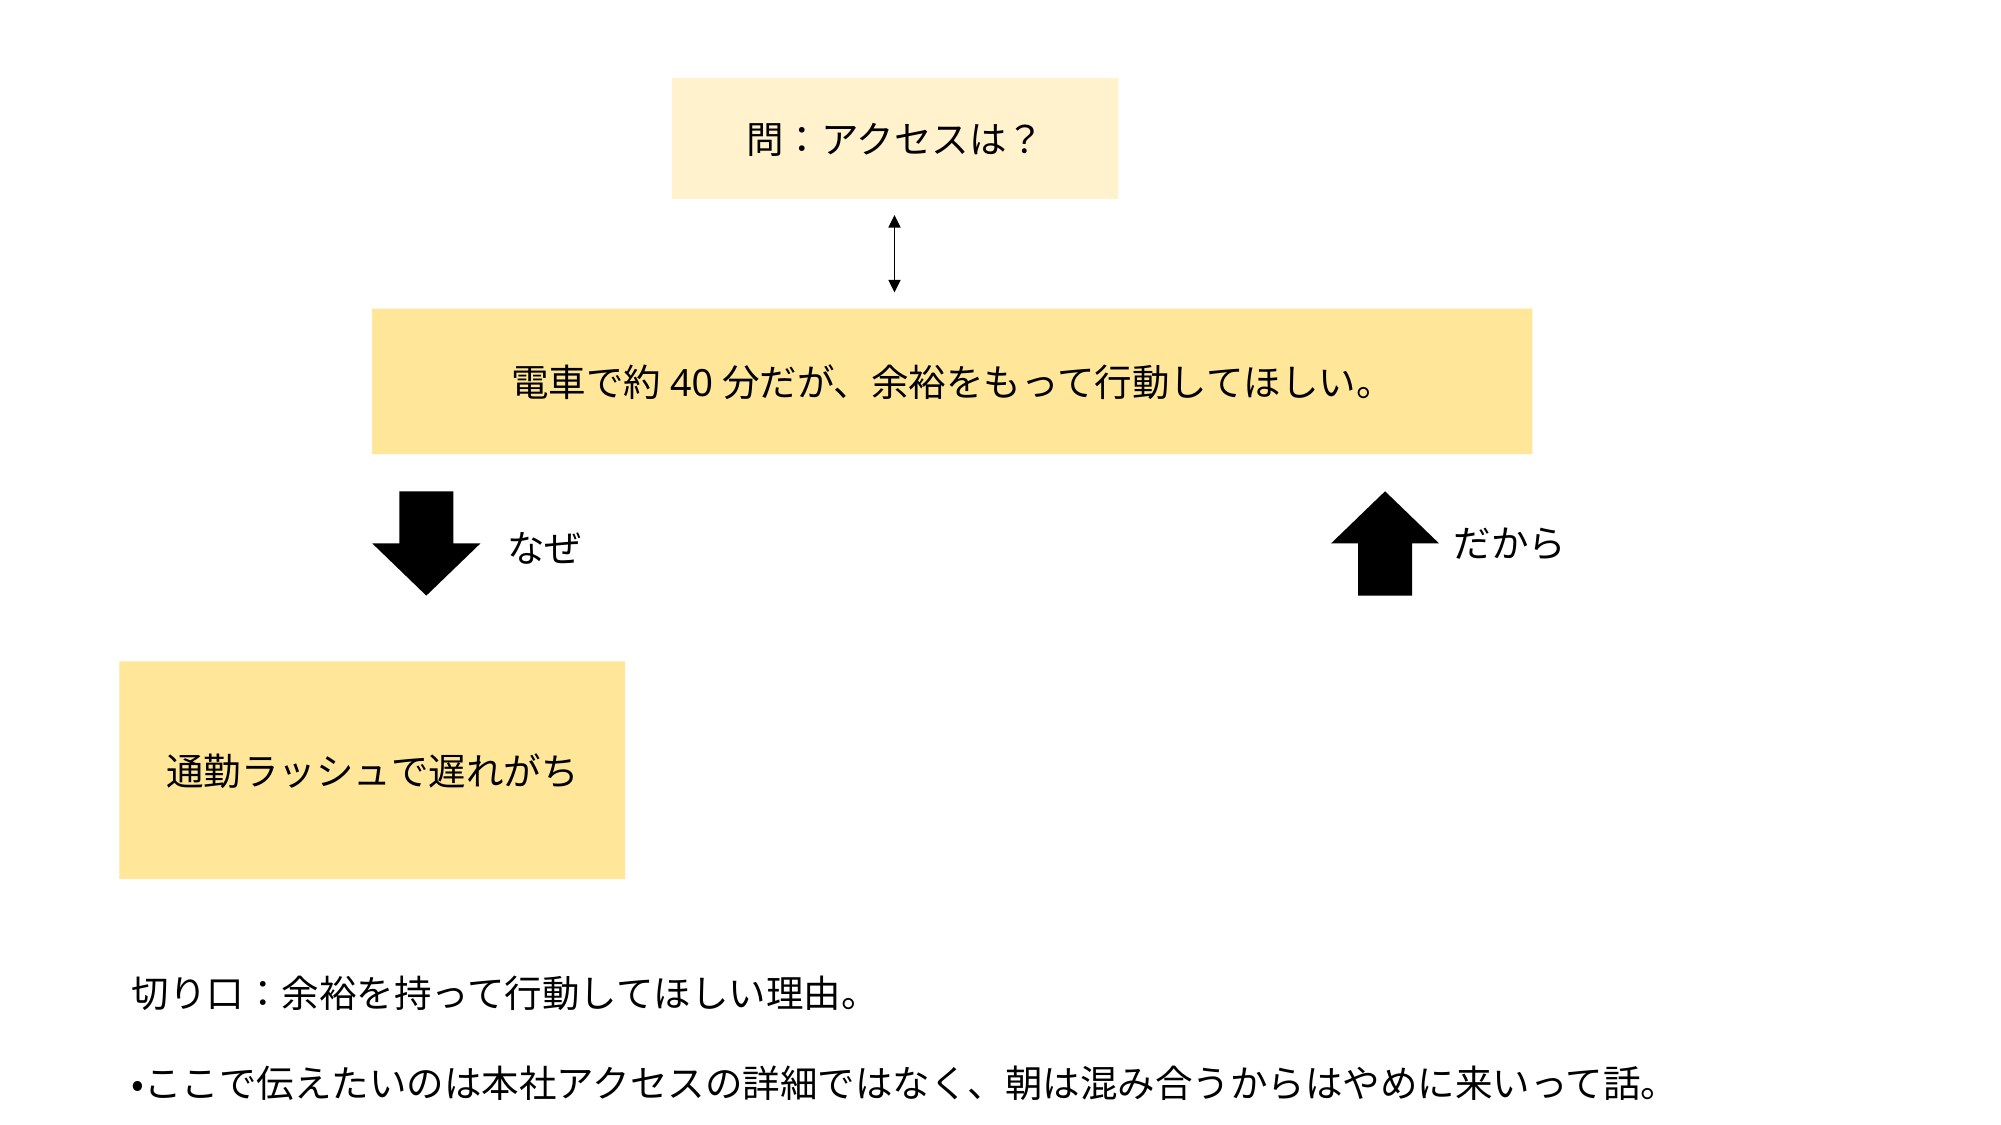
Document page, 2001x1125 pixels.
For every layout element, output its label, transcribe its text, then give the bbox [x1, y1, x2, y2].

text_box [1328, 489, 1439, 597]
text_box だから [1439, 513, 1682, 573]
text_box 問：アクセスは？ [671, 77, 1119, 200]
text_box なぜ [492, 517, 601, 578]
text_box 切り口：余裕を持って行動してほしい理由。 ・ここで伝えたいのは本社アクセスの詳細ではなく、朝は混み合うからはやめに来いって話。 [116, 962, 1772, 1113]
text_box [369, 490, 483, 598]
text_box 電車で約40分だが、余裕をもって行動してほしい。 [371, 308, 1534, 455]
text_box 通勤ラッシュで遅れがち [118, 660, 626, 880]
